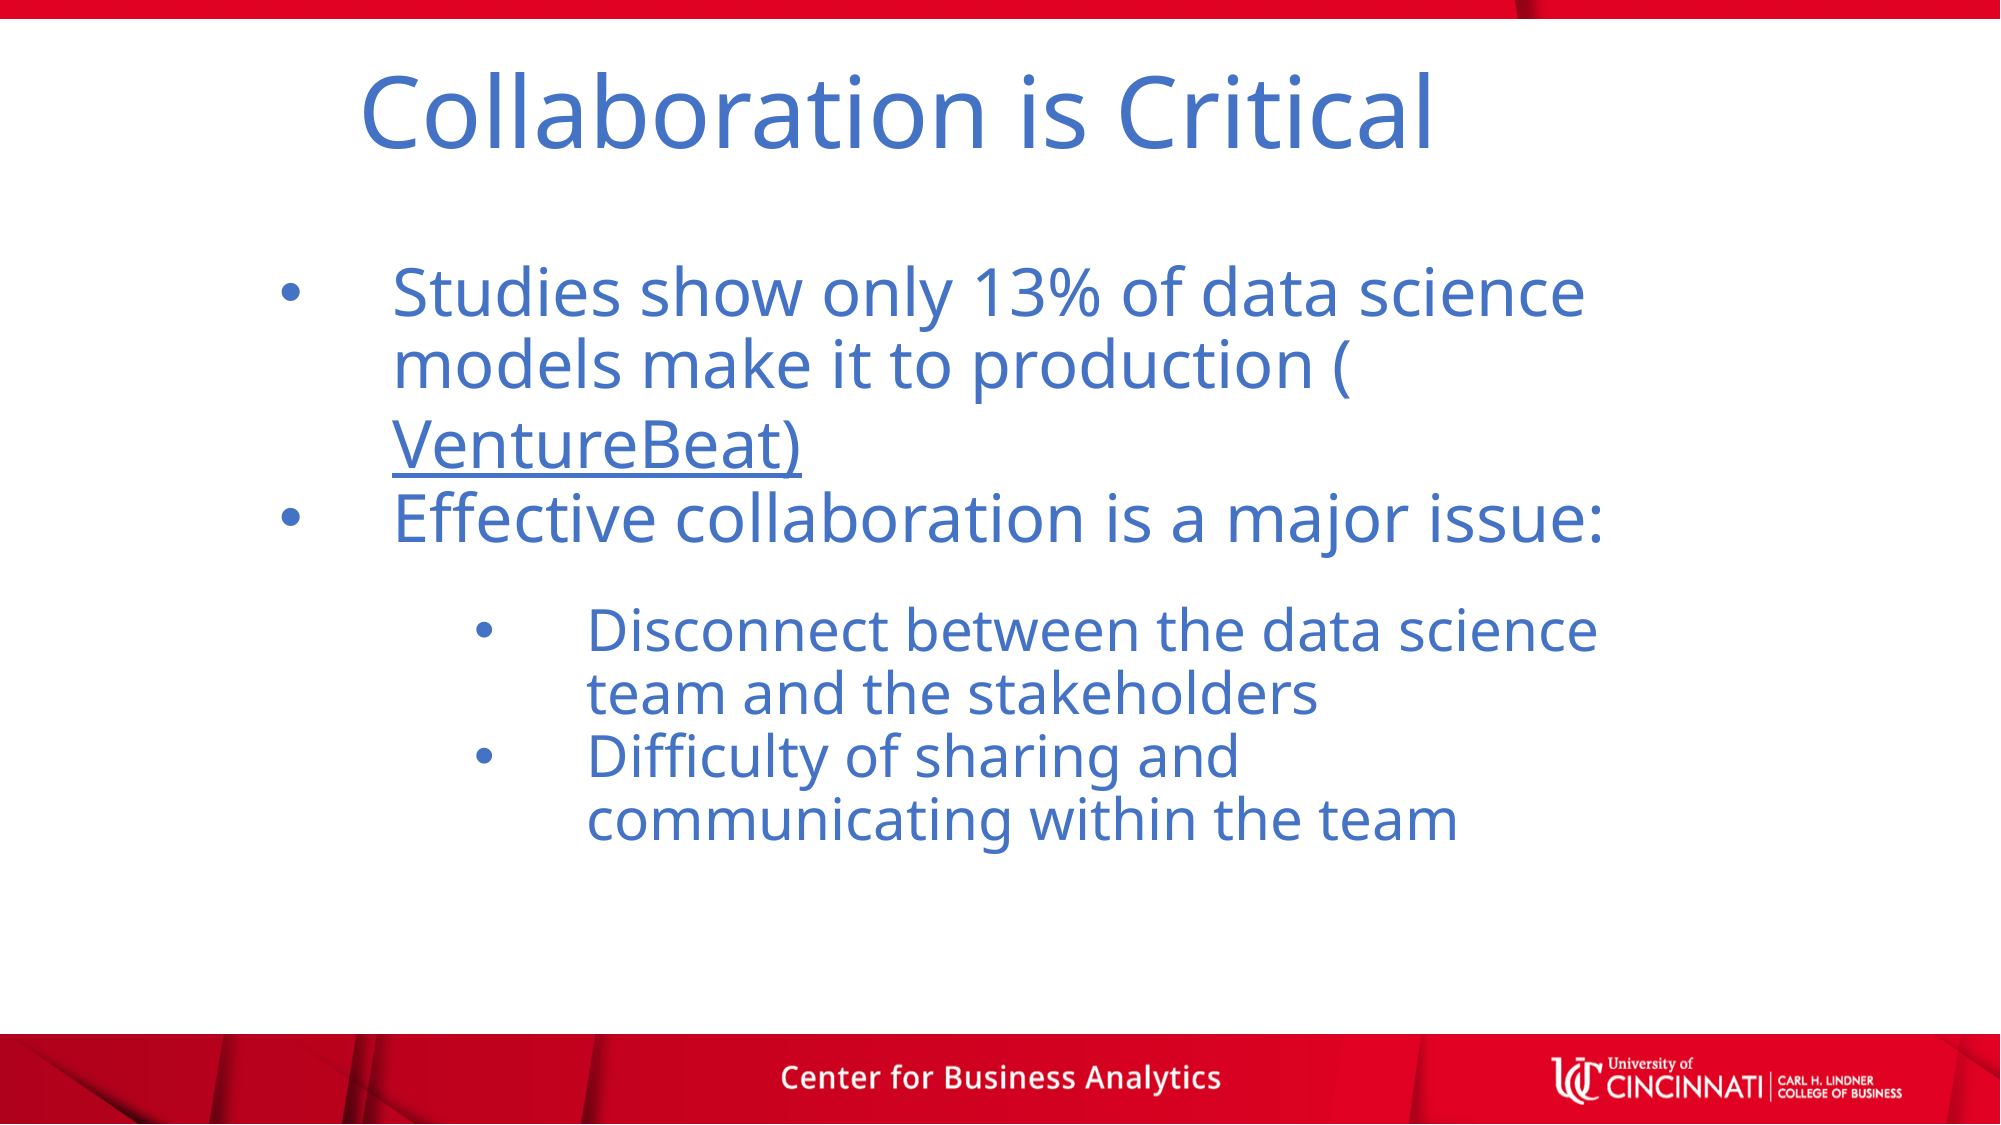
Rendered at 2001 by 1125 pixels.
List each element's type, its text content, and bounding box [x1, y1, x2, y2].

text_box Disconnect between the data science team and the stakeholders Difficulty of sharing and communicating within the team [459, 550, 1646, 987]
title Collaboration is Critical [120, 115, 1677, 178]
picture [0, 1034, 2000, 1125]
text_box Studies show only 13% of data science models make it to production (VentureBeat) Effective collaboration is a major issue: [265, 224, 1709, 753]
picture [0, 0, 2000, 19]
